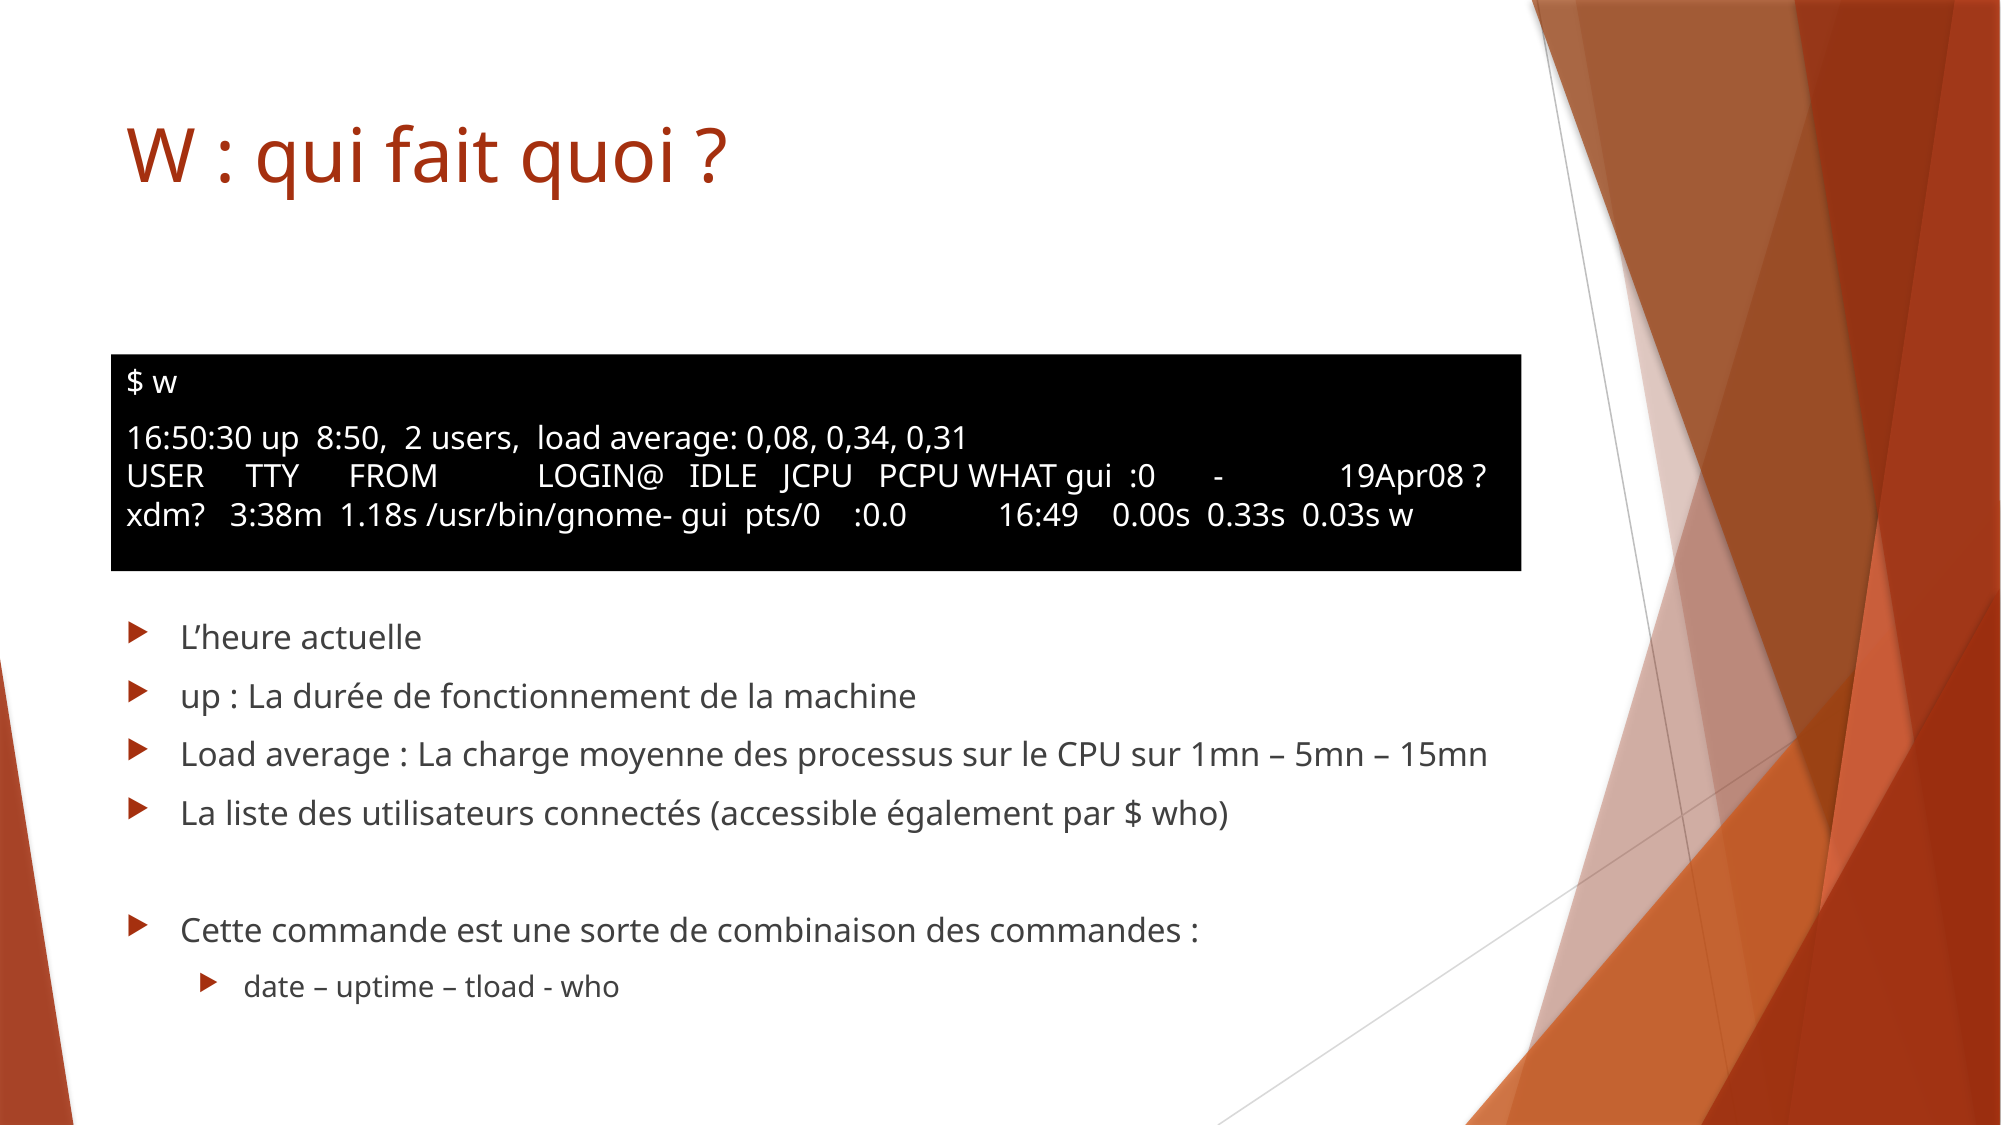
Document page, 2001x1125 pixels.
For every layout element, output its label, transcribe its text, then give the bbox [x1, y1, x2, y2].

title W : qui fait quoi ? [111, 99, 1522, 317]
list L’heure actuelle up : La durée de fonctionnement de la machine Load average : La charge moyenne des processus sur le CPU sur 1mn – 5mn – 15mn La liste des utilisateurs connectés (accessible également par $ who) Cette commande est une sorte de combinaison des commandes : date – uptime – tload - who [111, 608, 1522, 1025]
list $ w 16:50:30 up 8:50, 2 users, load average: 0,08, 0,34, 0,31 USER TTY FROM LOGIN@ IDLE JCPU PCPU WHAT gui :0 - 19Apr08 ?xdm? 3:38m 1.18s /usr/bin/gnome- gui pts/0 :0.0 16:49 0.00s 0.33s 0.03s w [111, 354, 1522, 572]
